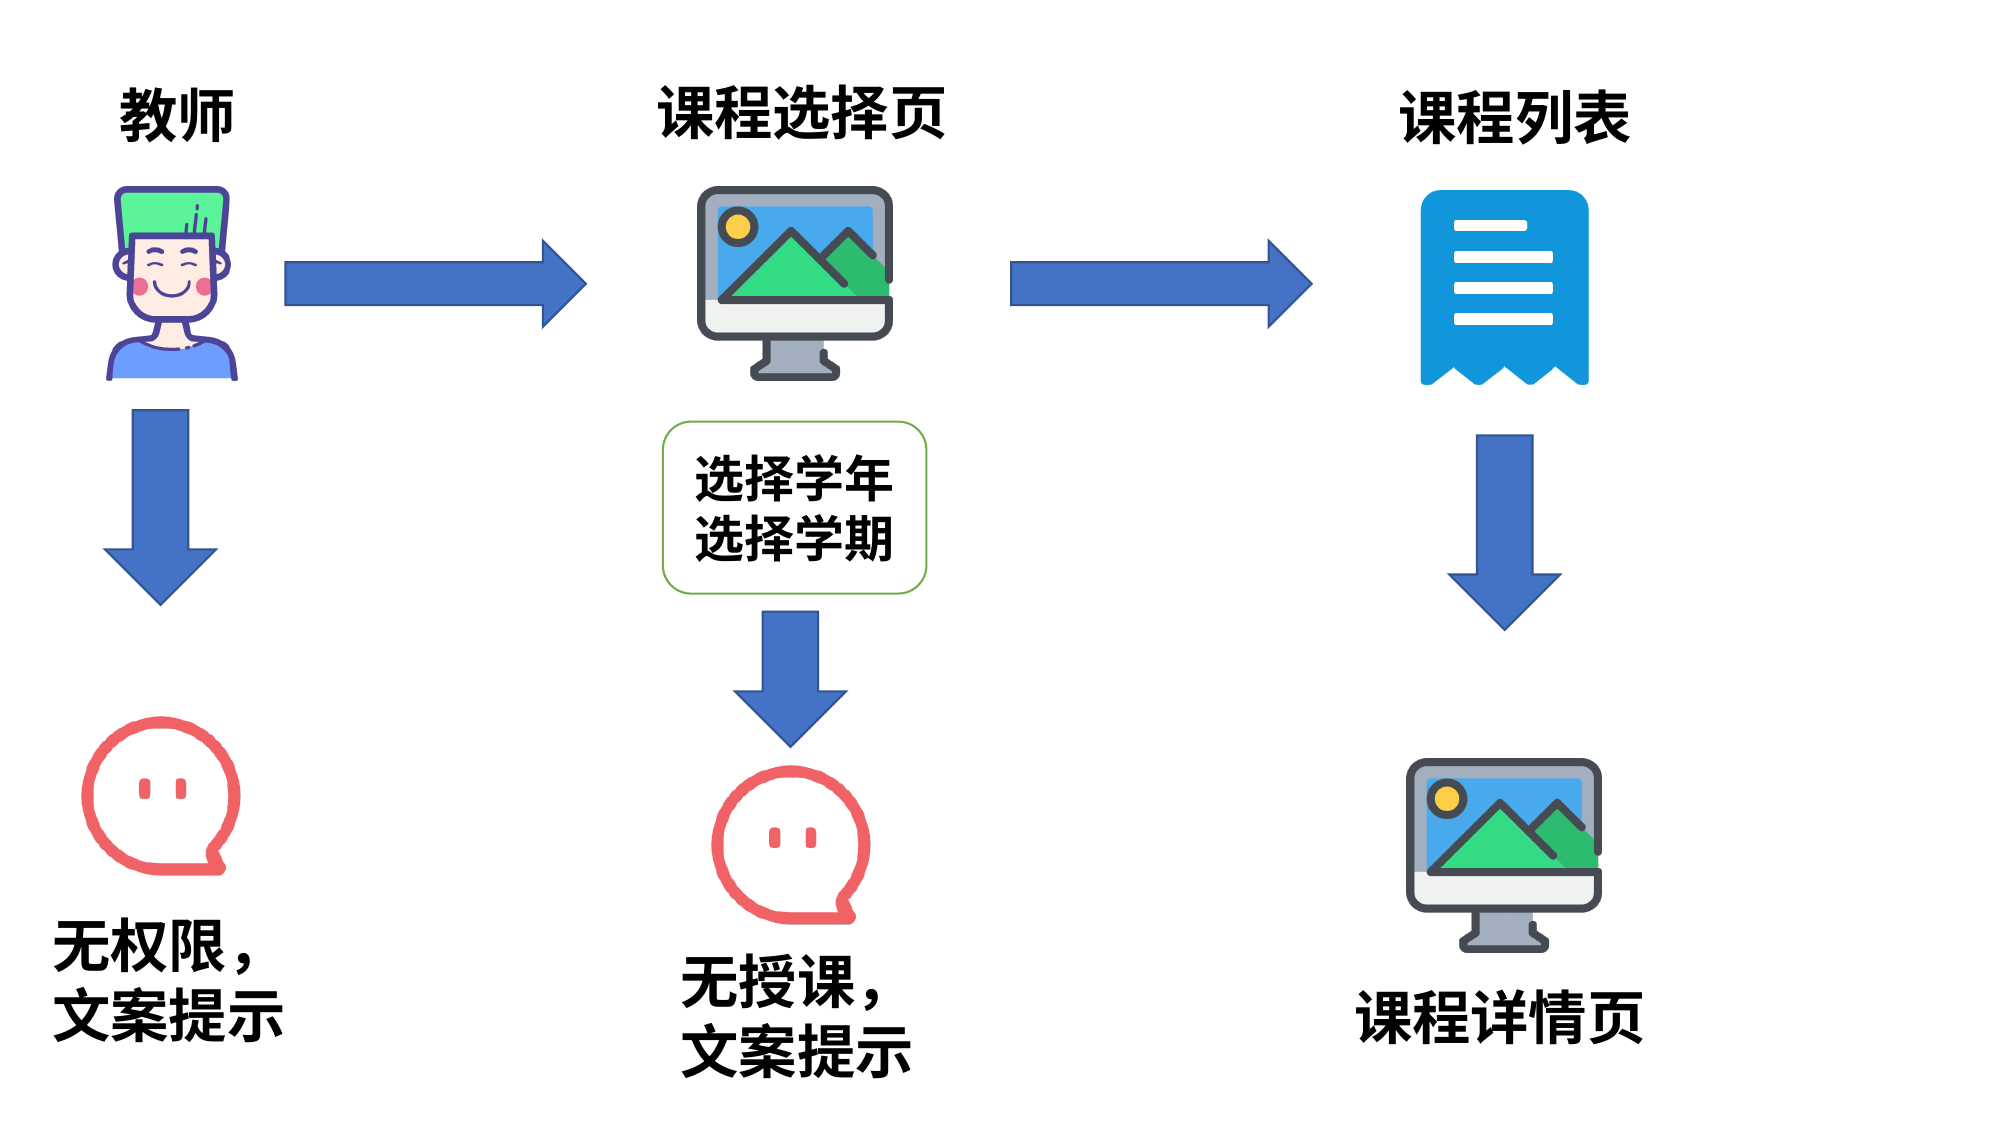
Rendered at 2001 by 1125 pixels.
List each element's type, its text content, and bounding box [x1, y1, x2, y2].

text_box 课程选择页 [641, 68, 977, 154]
picture [697, 186, 893, 382]
text_box [732, 610, 849, 749]
text_box 课程详情页 [1339, 973, 1669, 1059]
text_box [1010, 238, 1314, 330]
text_box 教师 [105, 71, 331, 157]
text_box 选择学年 选择学期 [661, 420, 928, 595]
text_box [102, 409, 219, 607]
picture [74, 186, 269, 382]
picture [1406, 758, 1602, 953]
picture [1406, 190, 1602, 385]
text_box 无权限，文案提示 [37, 901, 324, 1057]
text_box [1446, 434, 1563, 632]
picture [704, 758, 877, 931]
text_box [284, 238, 588, 330]
picture [74, 709, 247, 882]
text_box 课程列表 [1383, 73, 1669, 159]
text_box 无授课，文案提示 [666, 938, 952, 1093]
